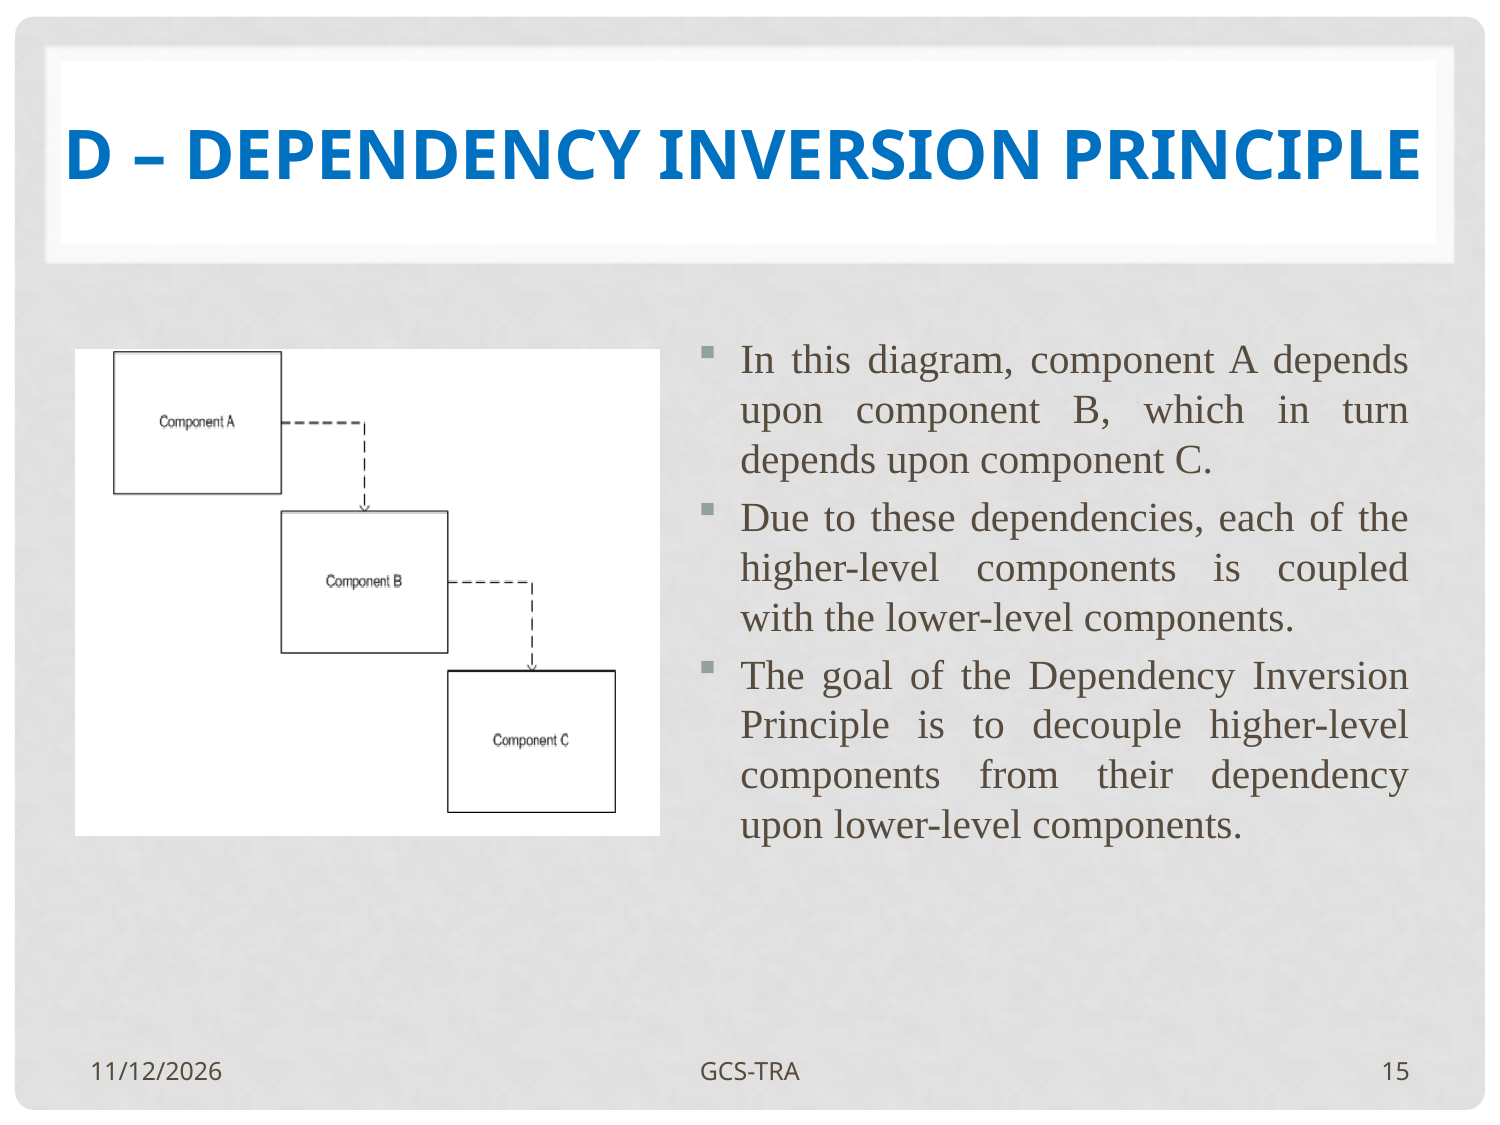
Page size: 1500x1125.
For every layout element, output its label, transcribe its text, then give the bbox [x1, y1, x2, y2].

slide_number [75, 1042, 425, 1103]
footer GCS-TRA [512, 1042, 988, 1103]
list In this diagram, component A depends upon component B, which in turn depends upon component C. Due to these dependencies, each of the higher-level components is coupled with the lower-level components. The goal of the Dependency Inversion Principle is to decouple higher-level components from their dependency upon lower-level components. [675, 324, 1425, 926]
slide_number 15 [1074, 1042, 1425, 1103]
title D – Dependency Inversion Principle [24, 66, 1463, 238]
picture [74, 349, 661, 836]
